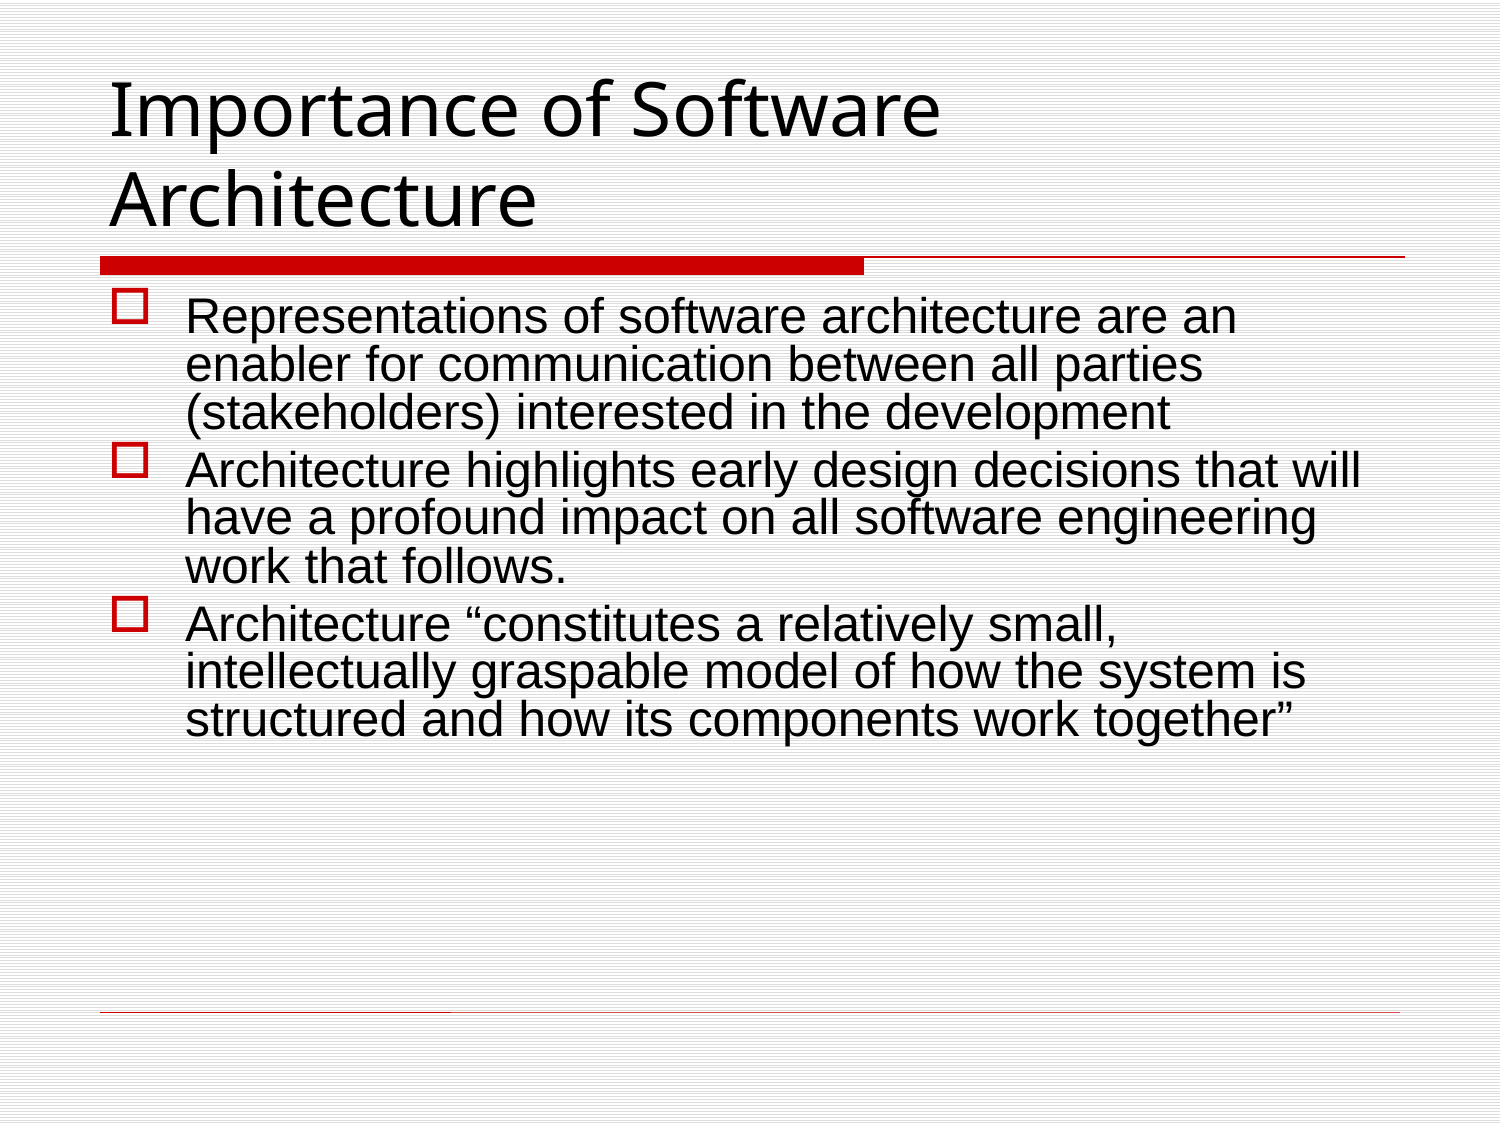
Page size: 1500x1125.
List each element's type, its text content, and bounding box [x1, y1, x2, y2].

list Representations of software architecture are an enabler for communication between all parties (stakeholders) interested in the development Architecture highlights early design decisions that will have a profound impact on all software engineering work that follows. Architecture “constitutes a relatively small, intellectually graspable model of how the system is structured and how its components work together” [92, 287, 1406, 988]
title Importance of Software Architecture [93, 49, 1407, 250]
